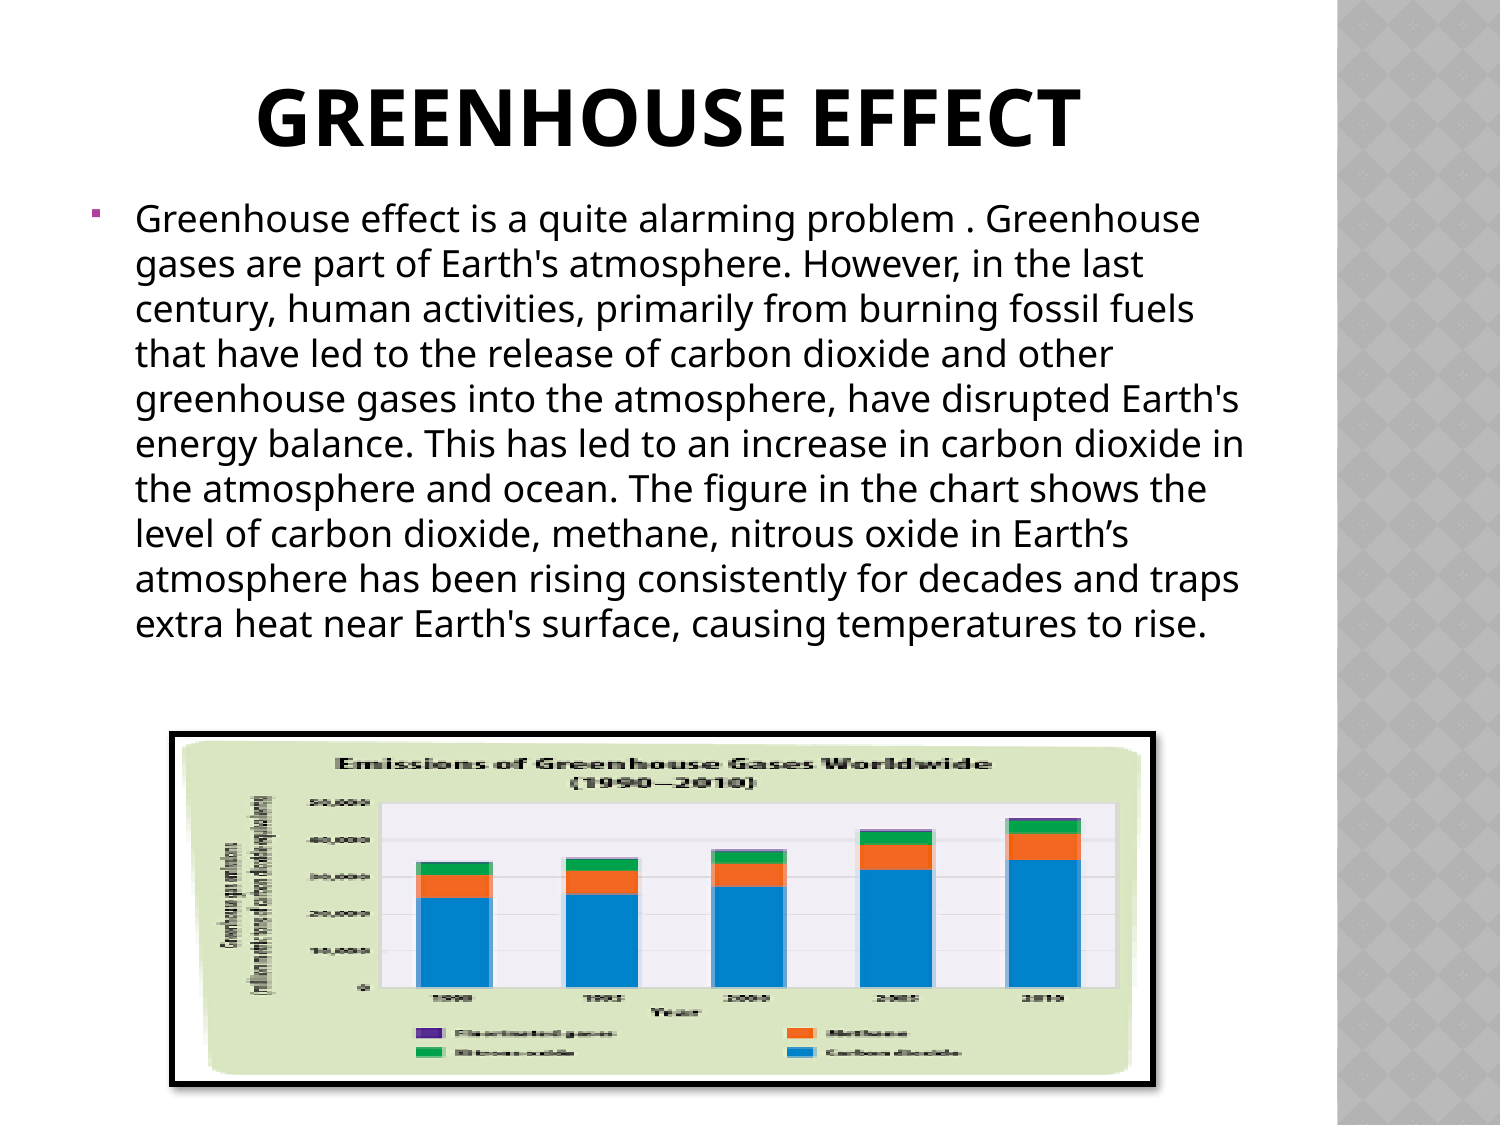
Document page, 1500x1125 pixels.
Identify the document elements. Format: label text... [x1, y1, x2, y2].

list Greenhouse effect is a quite alarming problem . Greenhouse gases are part of Earth's atmosphere. However, in the last century, human activities, primarily from burning fossil fuels that have led to the release of carbon dioxide and other greenhouse gases into the atmosphere, have disrupted Earth's energy balance. This has led to an increase in carbon dioxide in the atmosphere and ocean. The figure in the chart shows the level of carbon dioxide, methane, nitrous oxide in Earth’s atmosphere has been rising consistently for decades and traps extra heat near Earth's surface, causing temperatures to rise. [75, 187, 1263, 1125]
picture [174, 737, 1151, 1082]
title Greenhouse effect [75, 52, 1263, 163]
